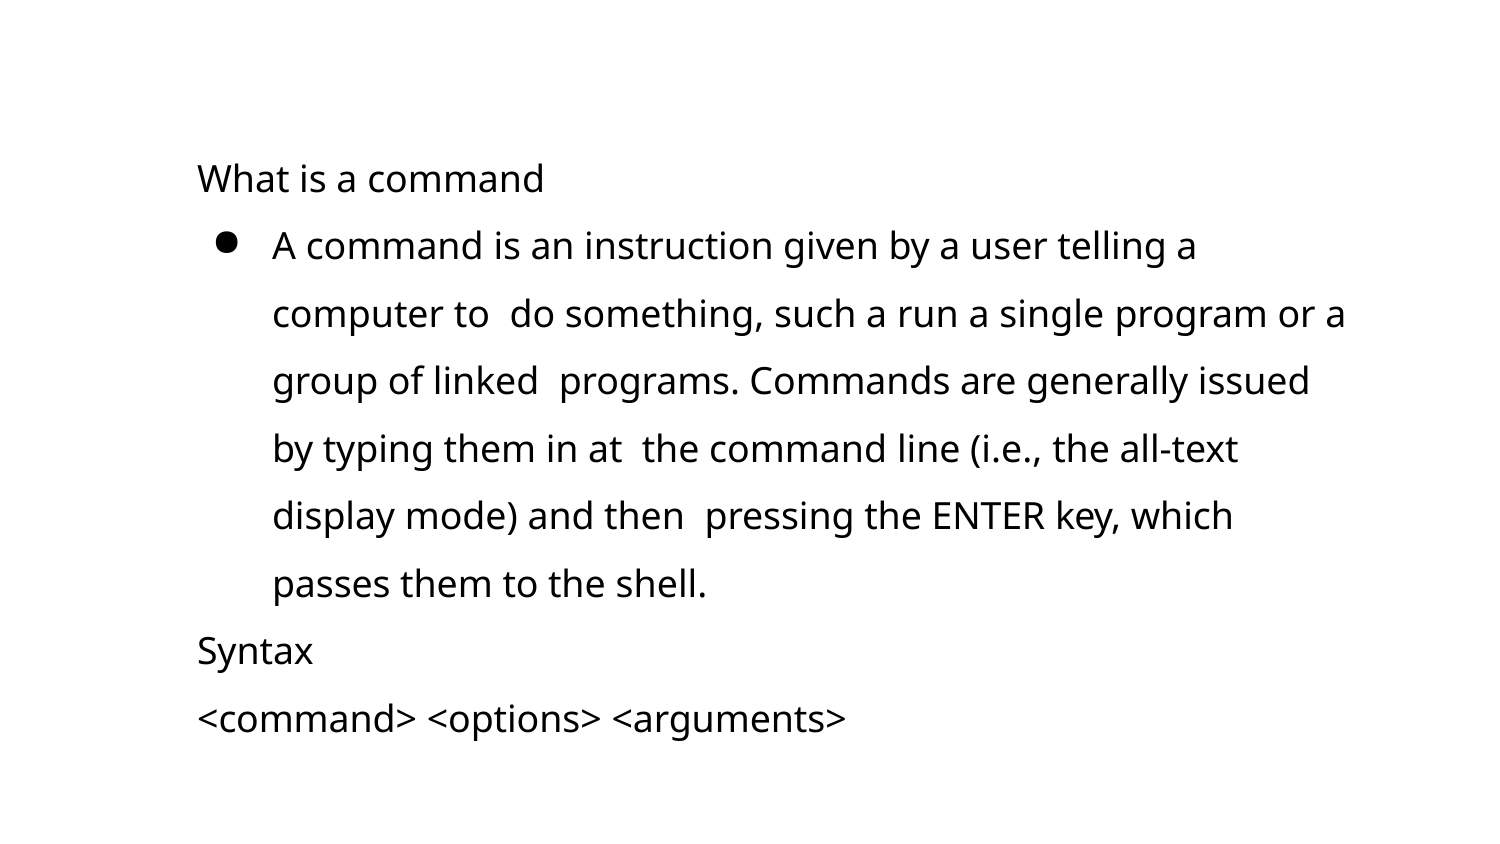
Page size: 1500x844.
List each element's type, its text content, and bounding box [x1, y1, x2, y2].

text_box What is a command A command is an instruction given by a user telling a computer to do something, such a run a single program or a group of linked programs. Commands are generally issued by typing them in at the command line (i.e., the all-text display mode) and then pressing the ENTER key, which passes them to the shell. Syntax <command> <options> <arguments> [194, 130, 1356, 740]
